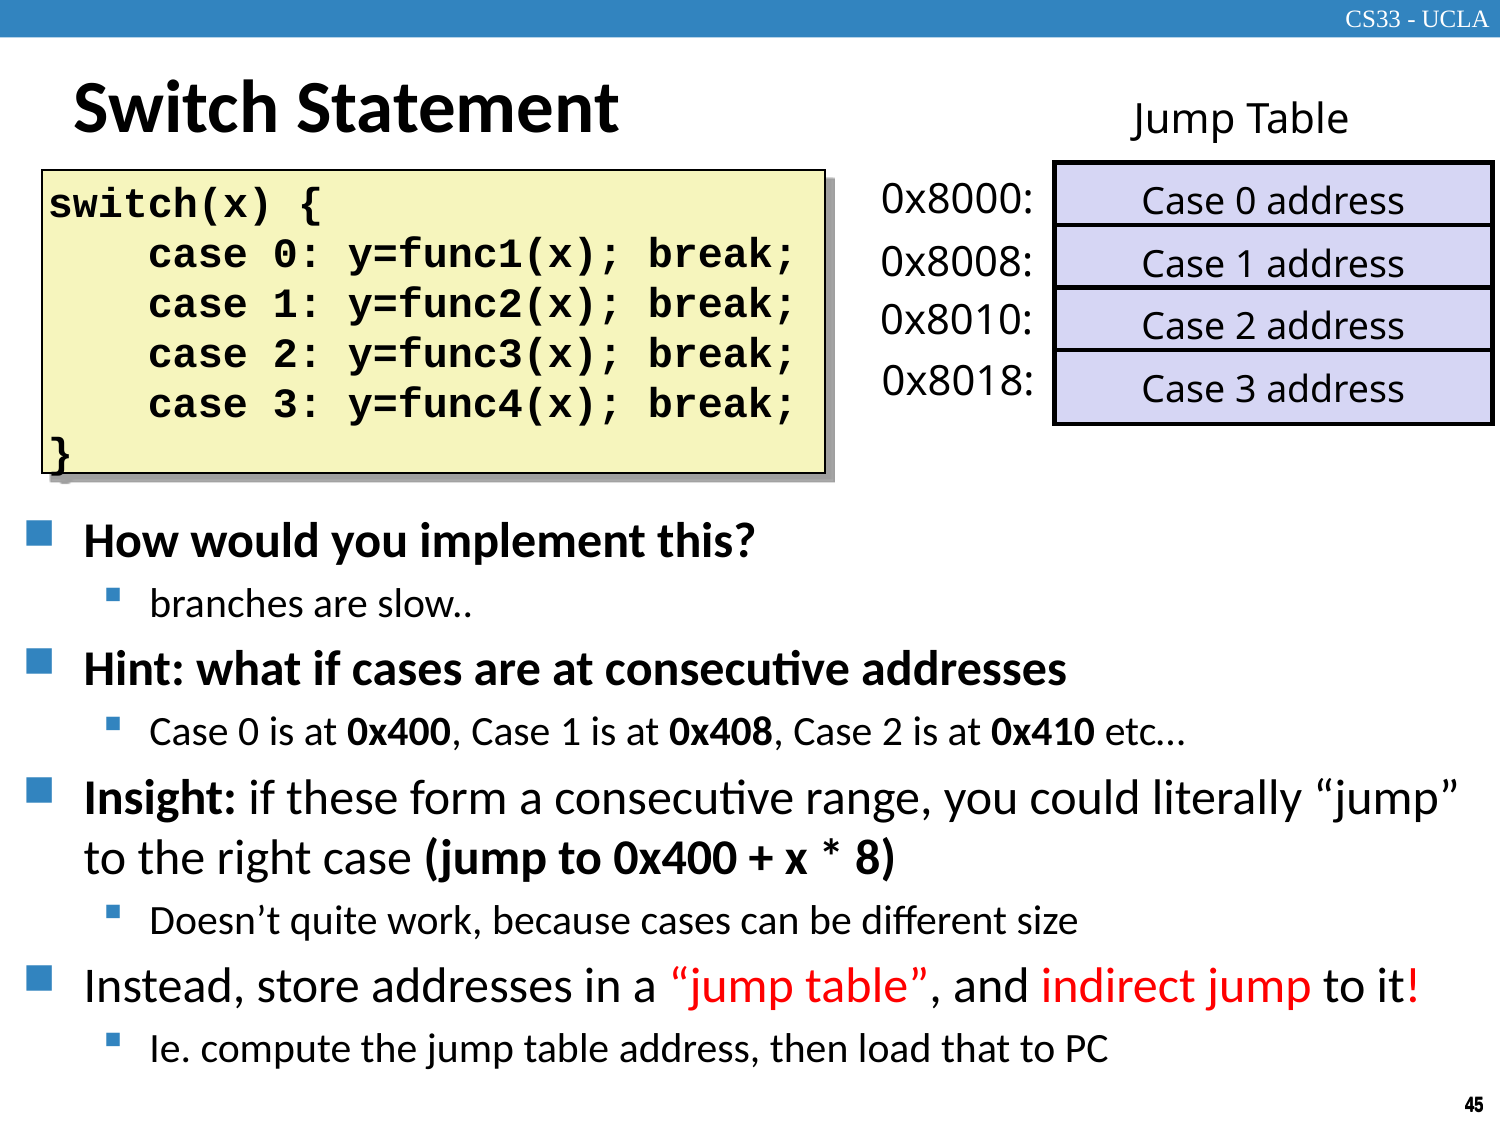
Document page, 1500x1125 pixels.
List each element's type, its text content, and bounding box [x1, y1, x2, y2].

text_box Case 3 address [1054, 350, 1493, 425]
title Switch Statement [58, 39, 1305, 165]
text_box 0x8008: [874, 228, 1041, 291]
text_box 0x8018: [875, 347, 1042, 411]
text_box Case 1 address [1054, 224, 1493, 287]
text_box Case 0 address [1054, 162, 1493, 224]
text_box 0x8000: [874, 165, 1041, 228]
text_box Case 2 address [1054, 287, 1493, 350]
text_box 0x8010: [873, 286, 1040, 350]
text_box Jump Table [1127, 85, 1356, 148]
list How would you implement this? branches are slow.. Hint: what if cases are at consecutive addresses Case 0 is at 0x400, Case 1 is at 0x408, Case 2 is at 0x410 etc… Insight: if these form a consecutive range, you could literally “jump” to the right case (jump to 0x400 + x * 8) Doesn’t quite work, because cases can be different size Instead, store addresses in a “jump table”, and indirect jump to it! Ie. compute the jump table address, then load that to PC [12, 499, 1493, 1101]
text_box switch(x) { case 0: y=func1(x); break; case 1: y=func2(x); break; case 2: y=func3(x); break; case 3: y=func4(x); break; } [41, 169, 825, 474]
